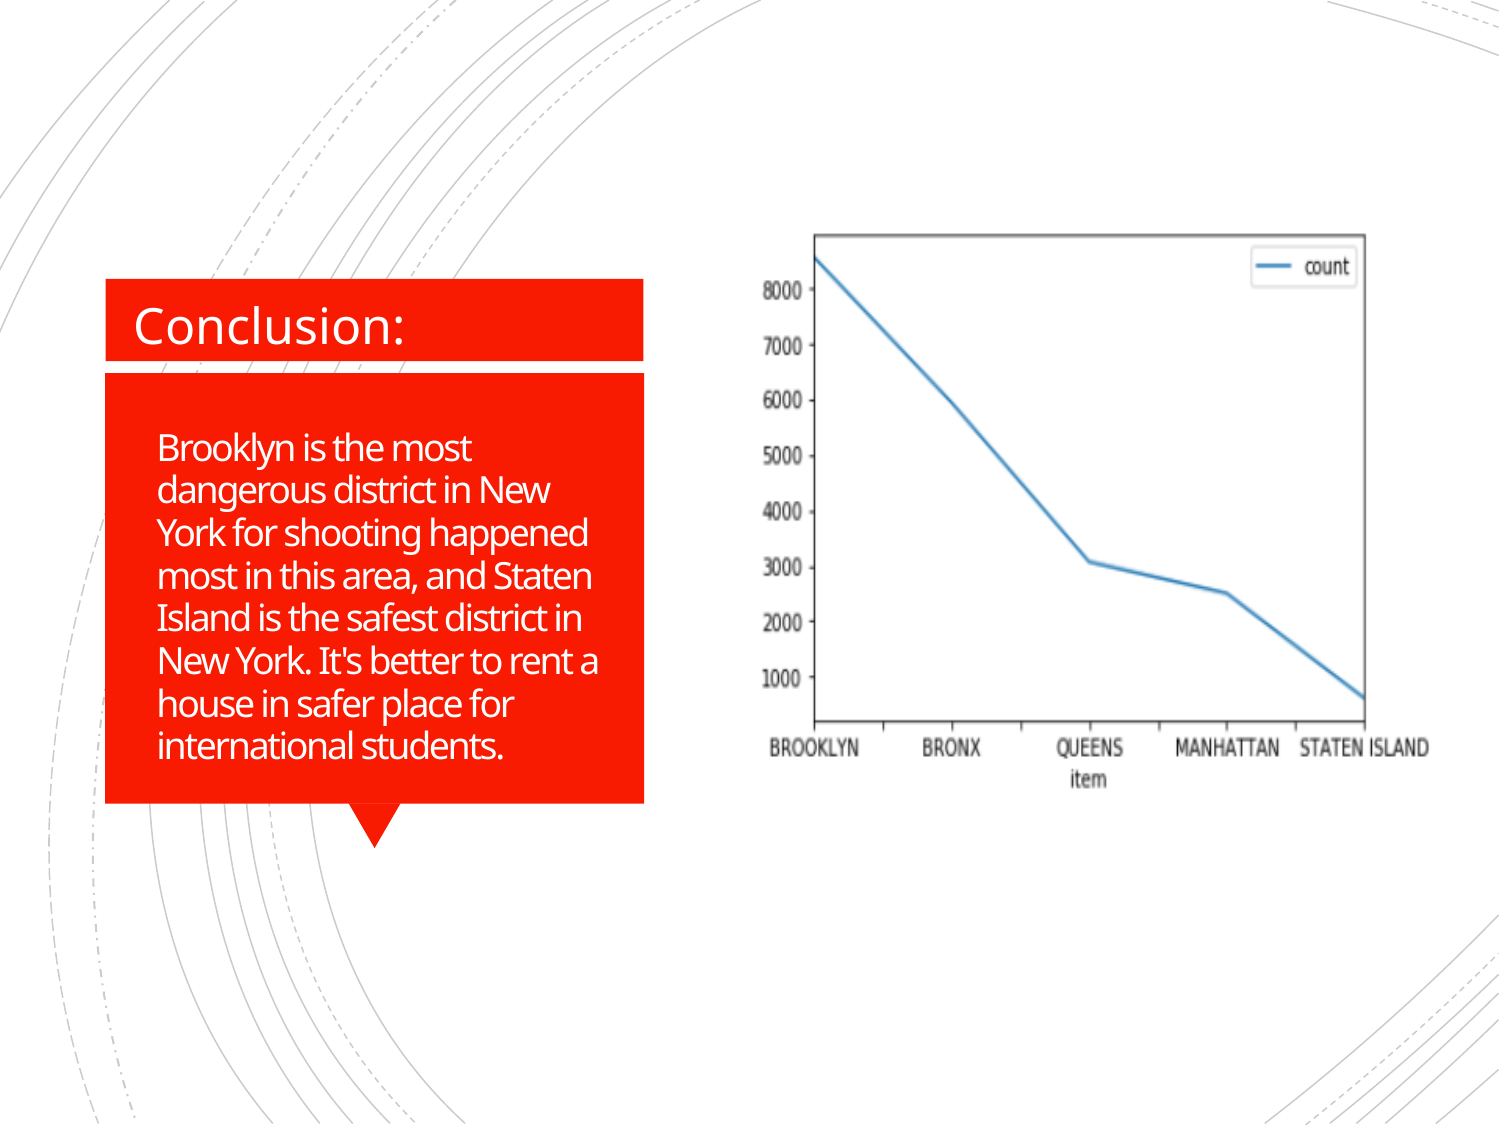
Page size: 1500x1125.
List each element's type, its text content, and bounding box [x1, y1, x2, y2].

picture [742, 211, 1457, 811]
text_box Conclusion: [118, 287, 617, 363]
title Brooklyn is the most dangerous district in New York for shooting happened most in this area, and Staten Island is the safest district in New York. It's better to rent a house in safer place for international students. [119, 385, 658, 810]
